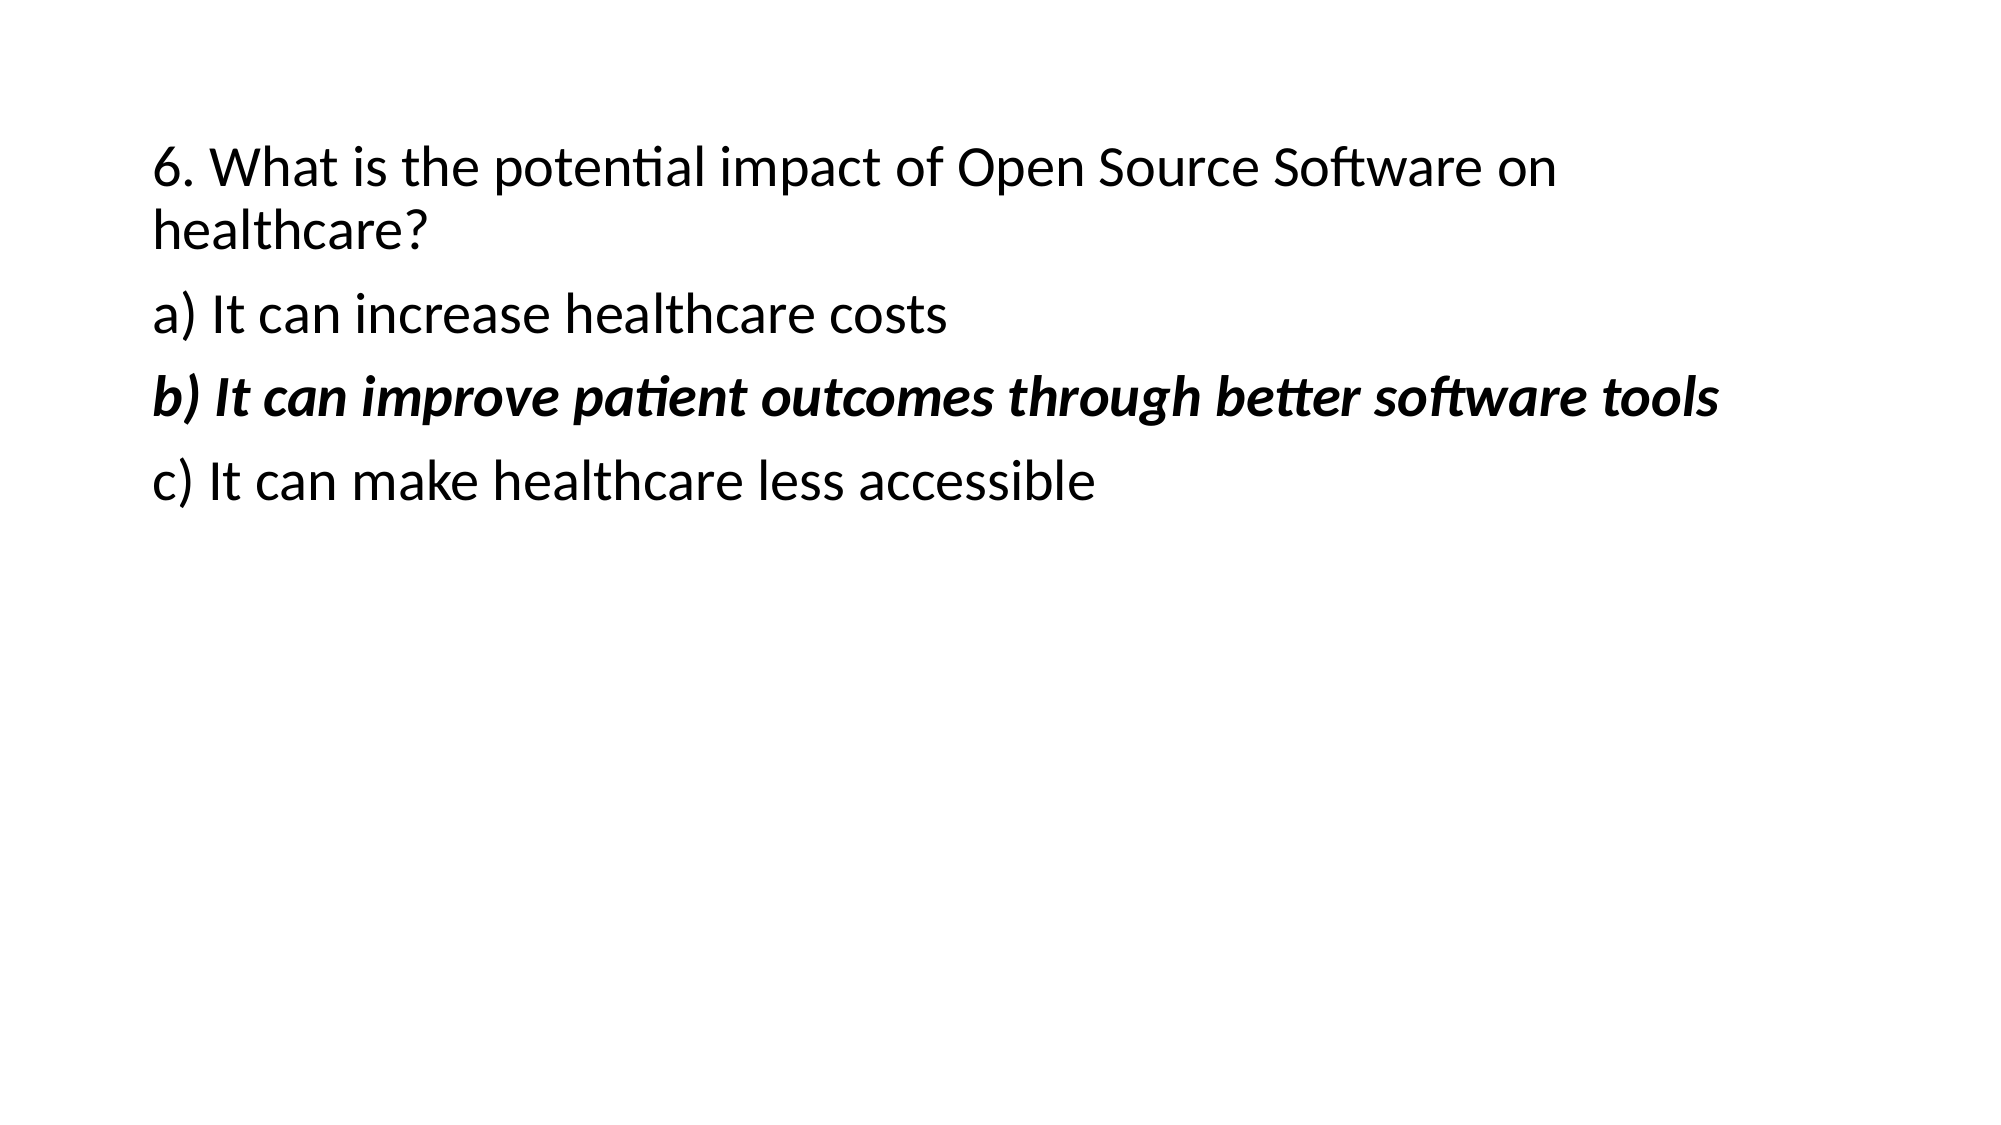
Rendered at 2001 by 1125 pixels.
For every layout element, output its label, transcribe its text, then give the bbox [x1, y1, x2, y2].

list 6. What is the potential impact of Open Source Software on healthcare? a) It can increase healthcare costs b) It can improve patient outcomes through better software tools c) It can make healthcare less accessible [137, 128, 1863, 843]
